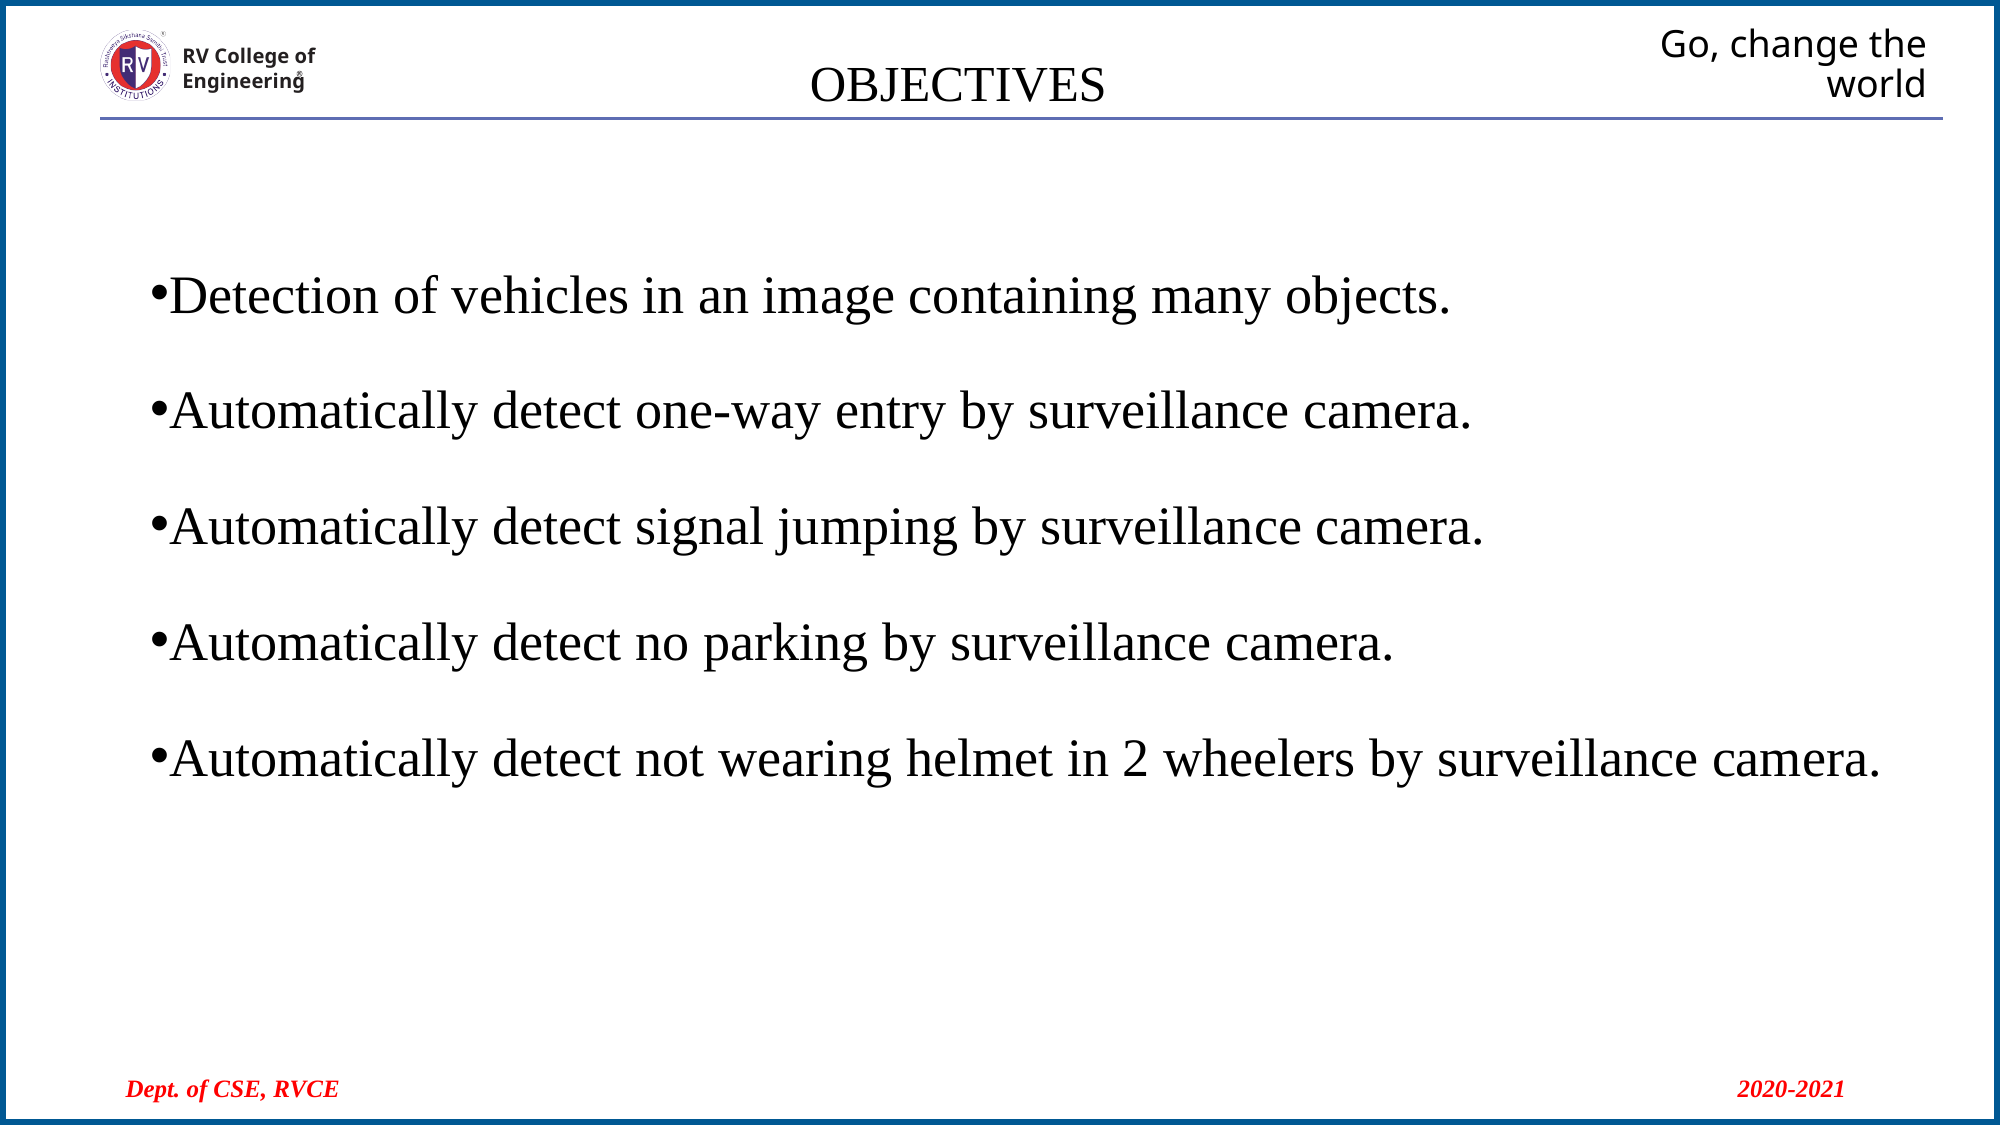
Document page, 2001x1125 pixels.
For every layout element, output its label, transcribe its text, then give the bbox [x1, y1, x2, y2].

text_box RV College of Engineering [181, 43, 318, 93]
text_box 2020-2021 [1583, 1057, 2000, 1118]
text_box [100, 29, 171, 101]
text_box [0, 0, 2000, 1125]
text_box OBJECTIVES [583, 43, 1334, 119]
text_box Detection of vehicles in an image containing many objects. Automatically detect one-way entry by surveillance camera. Automatically detect signal jumping by surveillance camera. Automatically detect no parking by surveillance camera. Automatically detect not wearing helmet in 2 wheelers by surveillance camera. [135, 219, 1918, 795]
text_box Dept. of CSE, RVCE [24, 1038, 441, 1125]
title Go, change the world [1546, 40, 1943, 91]
